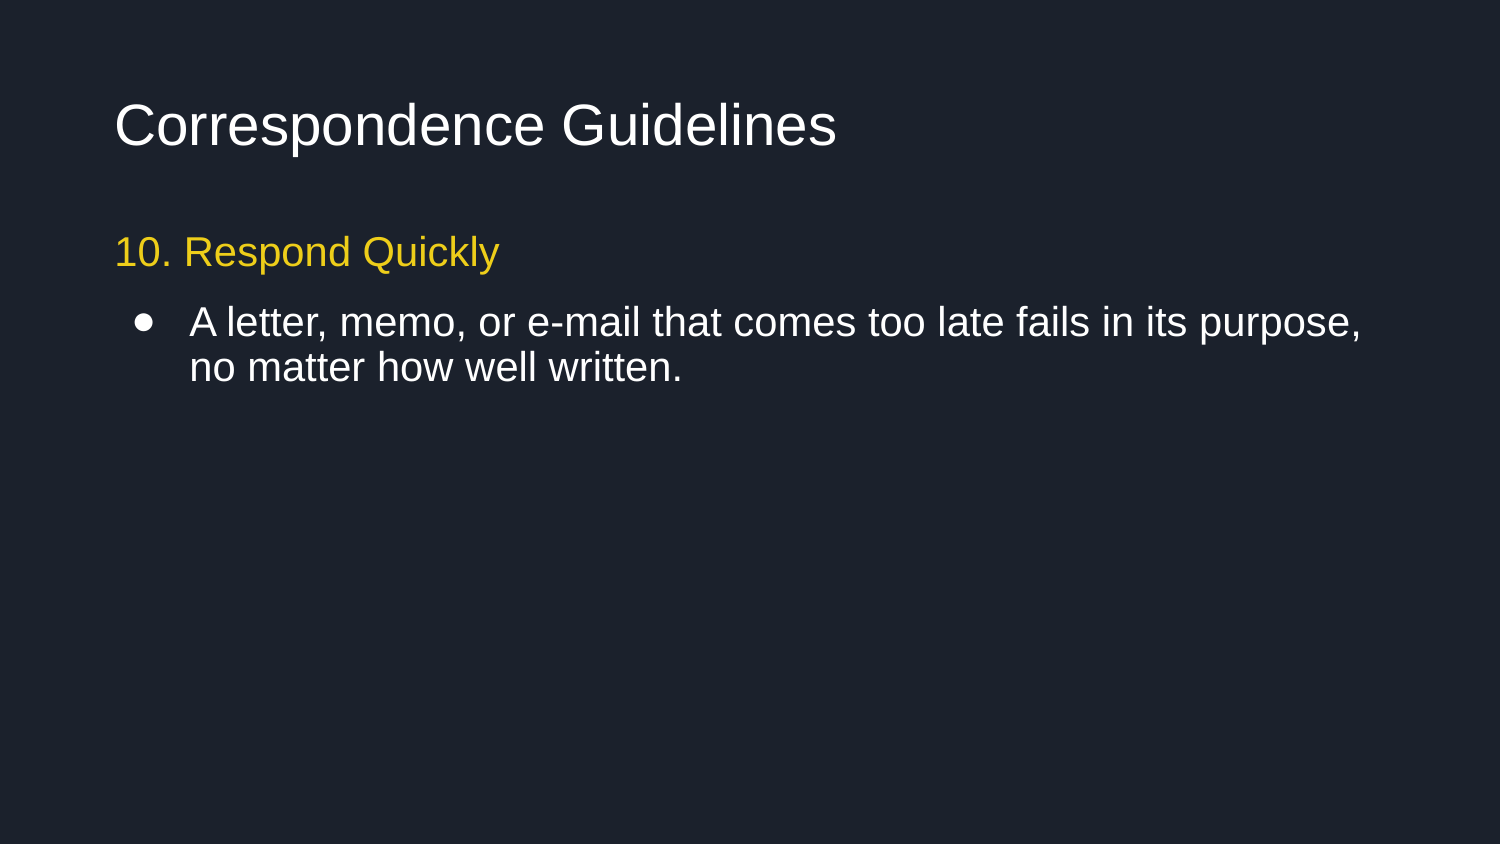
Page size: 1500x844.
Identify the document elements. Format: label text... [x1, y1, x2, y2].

title Correspondence Guidelines [103, 44, 1397, 208]
list 10. Respond Quickly A letter, memo, or e-mail that comes too late fails in its purpose, no matter how well written. [103, 224, 1397, 760]
